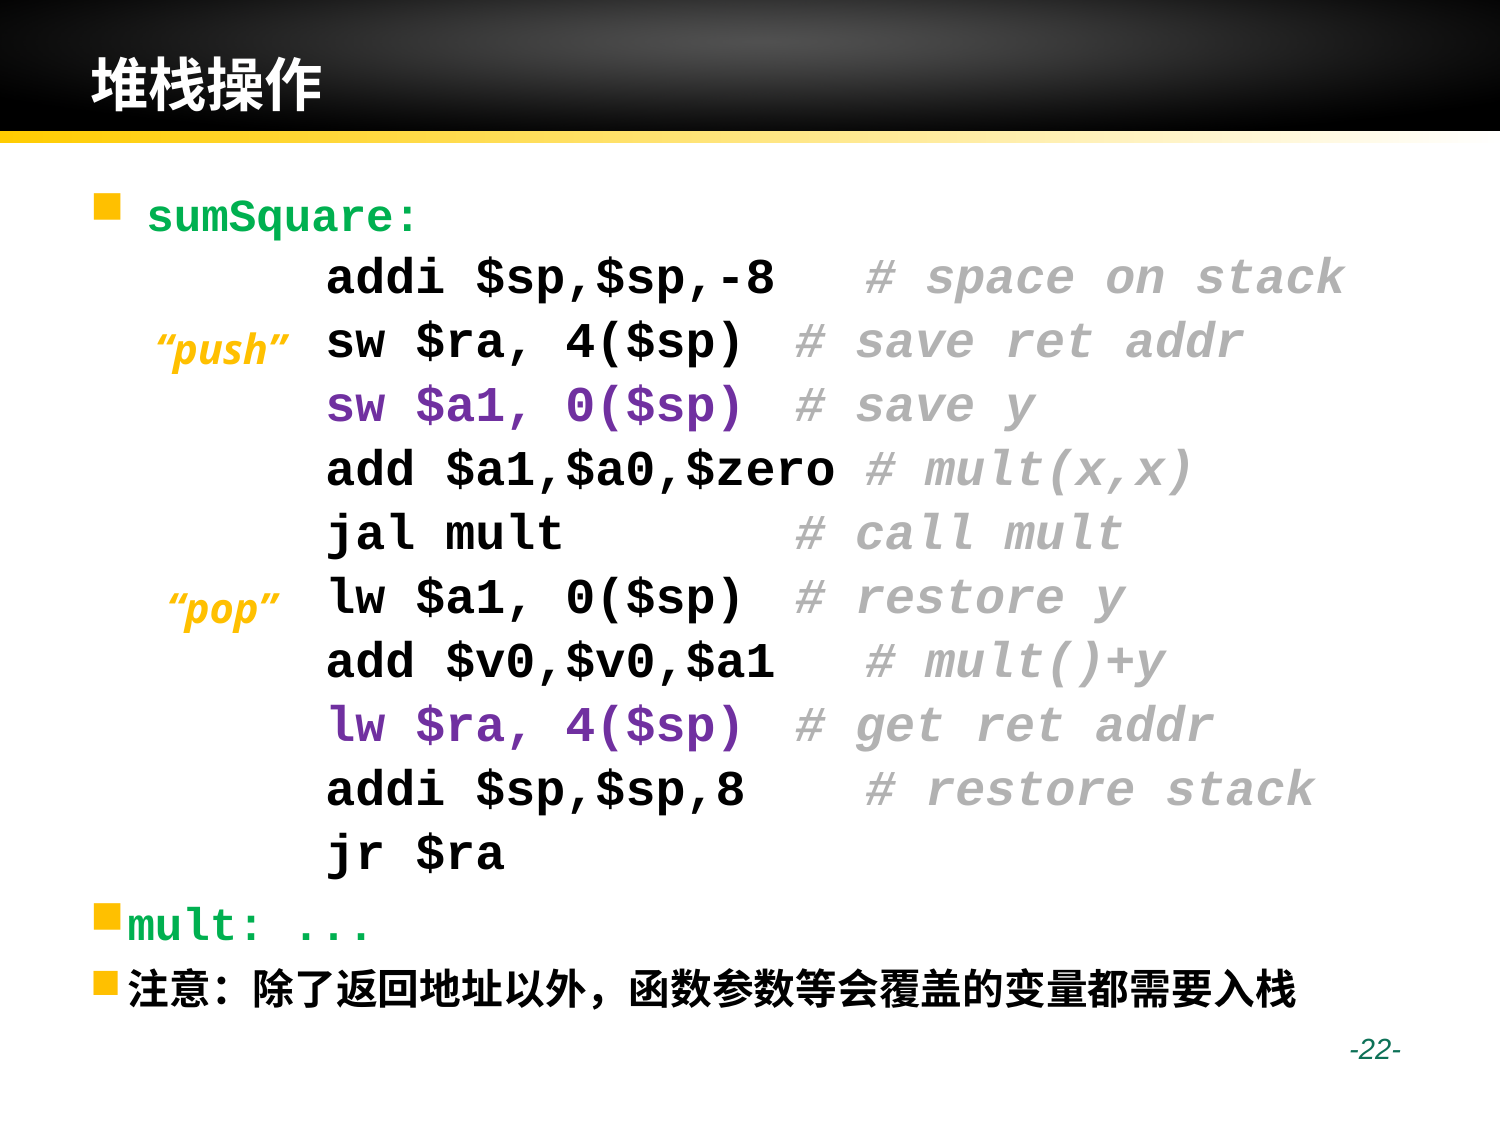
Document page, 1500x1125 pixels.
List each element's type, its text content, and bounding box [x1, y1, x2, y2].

picture [0, 0, 1500, 131]
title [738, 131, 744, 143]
text_box “pop” [151, 574, 292, 639]
slide_number -22- [1257, 1023, 1425, 1102]
text_box “push” [139, 315, 301, 380]
table_cell [650, 131, 655, 143]
table_cell [562, 131, 567, 143]
list sumSquare: addi $sp,$sp,-8 # space on stack sw $ra, 4($sp) # save ret addr sw $a1, 0($sp) # save y add $a1,$a0,$zero # mult(x,x) jal mult # call mult lw $a1, 0($sp) # restore y add $v0,$v0,$a1 # mult()+y lw $ra, 4($sp) # get ret addr addi $sp,$sp,8 # restore stack jr $ra mult: ... 注意：除了返回地址以外，函数参数等会覆盖的变量都需要入栈 [75, 172, 1424, 1000]
title 堆栈操作 [75, 35, 1425, 131]
